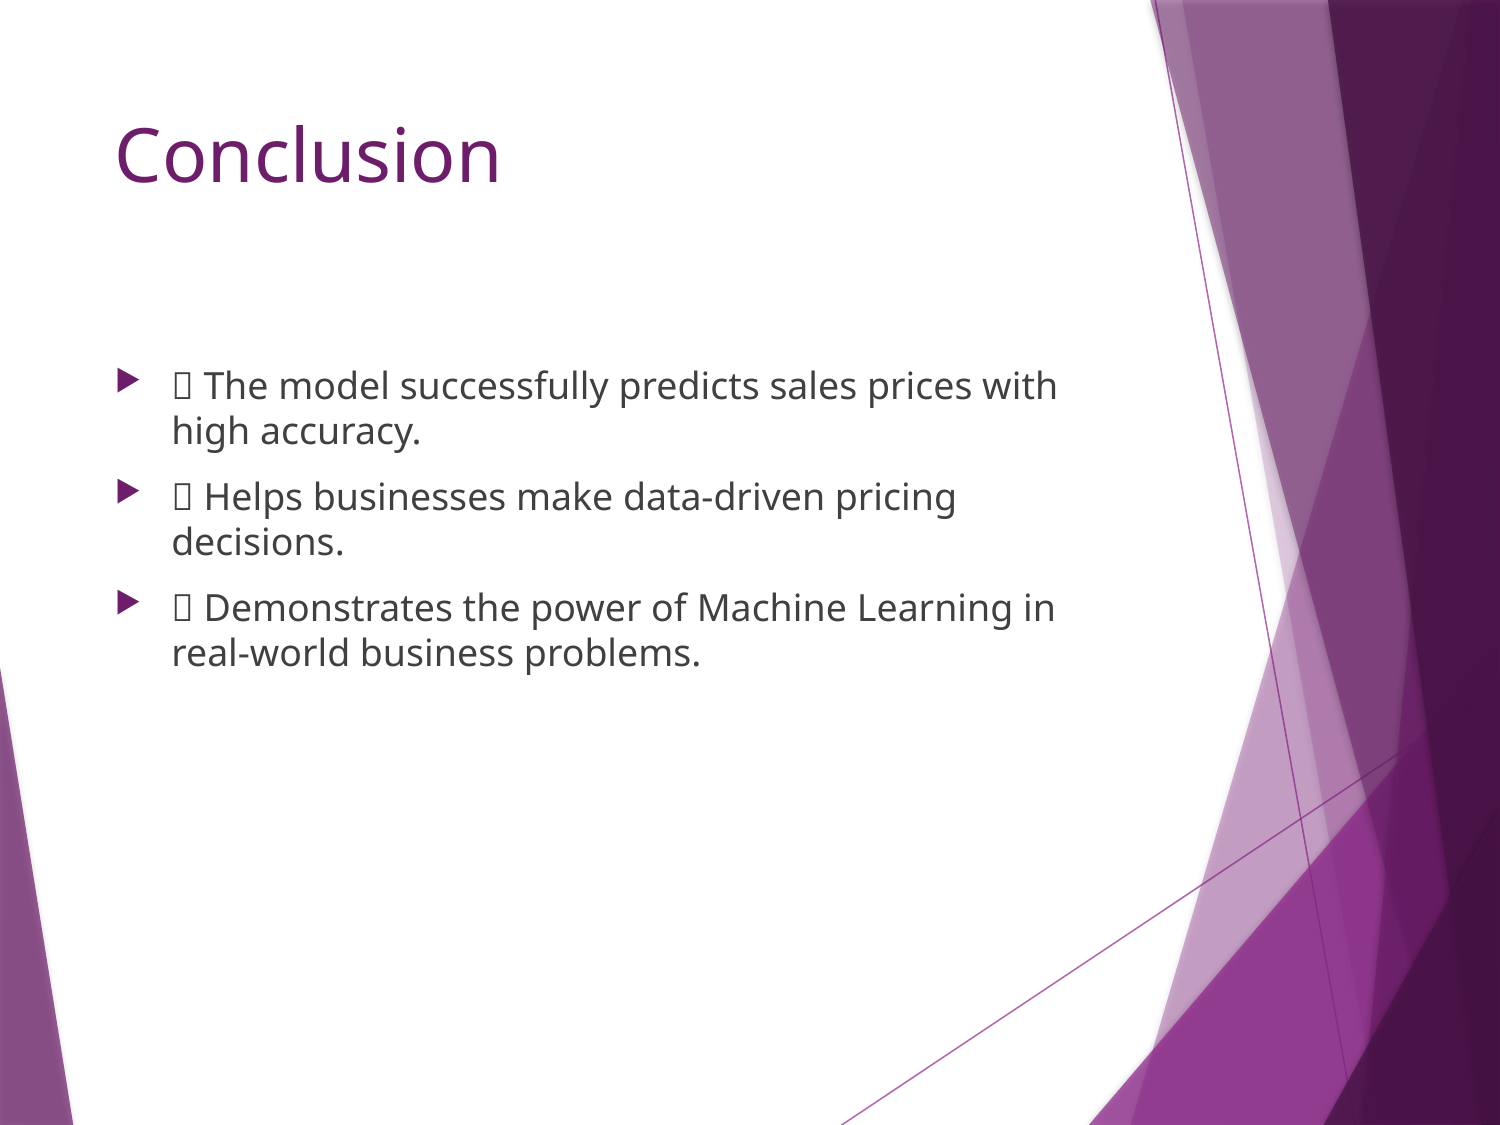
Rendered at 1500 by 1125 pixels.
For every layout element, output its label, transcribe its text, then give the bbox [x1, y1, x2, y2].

list ✅ The model successfully predicts sales prices with high accuracy. ✅ Helps businesses make data-driven pricing decisions. ✅ Demonstrates the power of Machine Learning in real-world business problems. [99, 354, 1142, 992]
title Conclusion [99, 99, 1142, 317]
